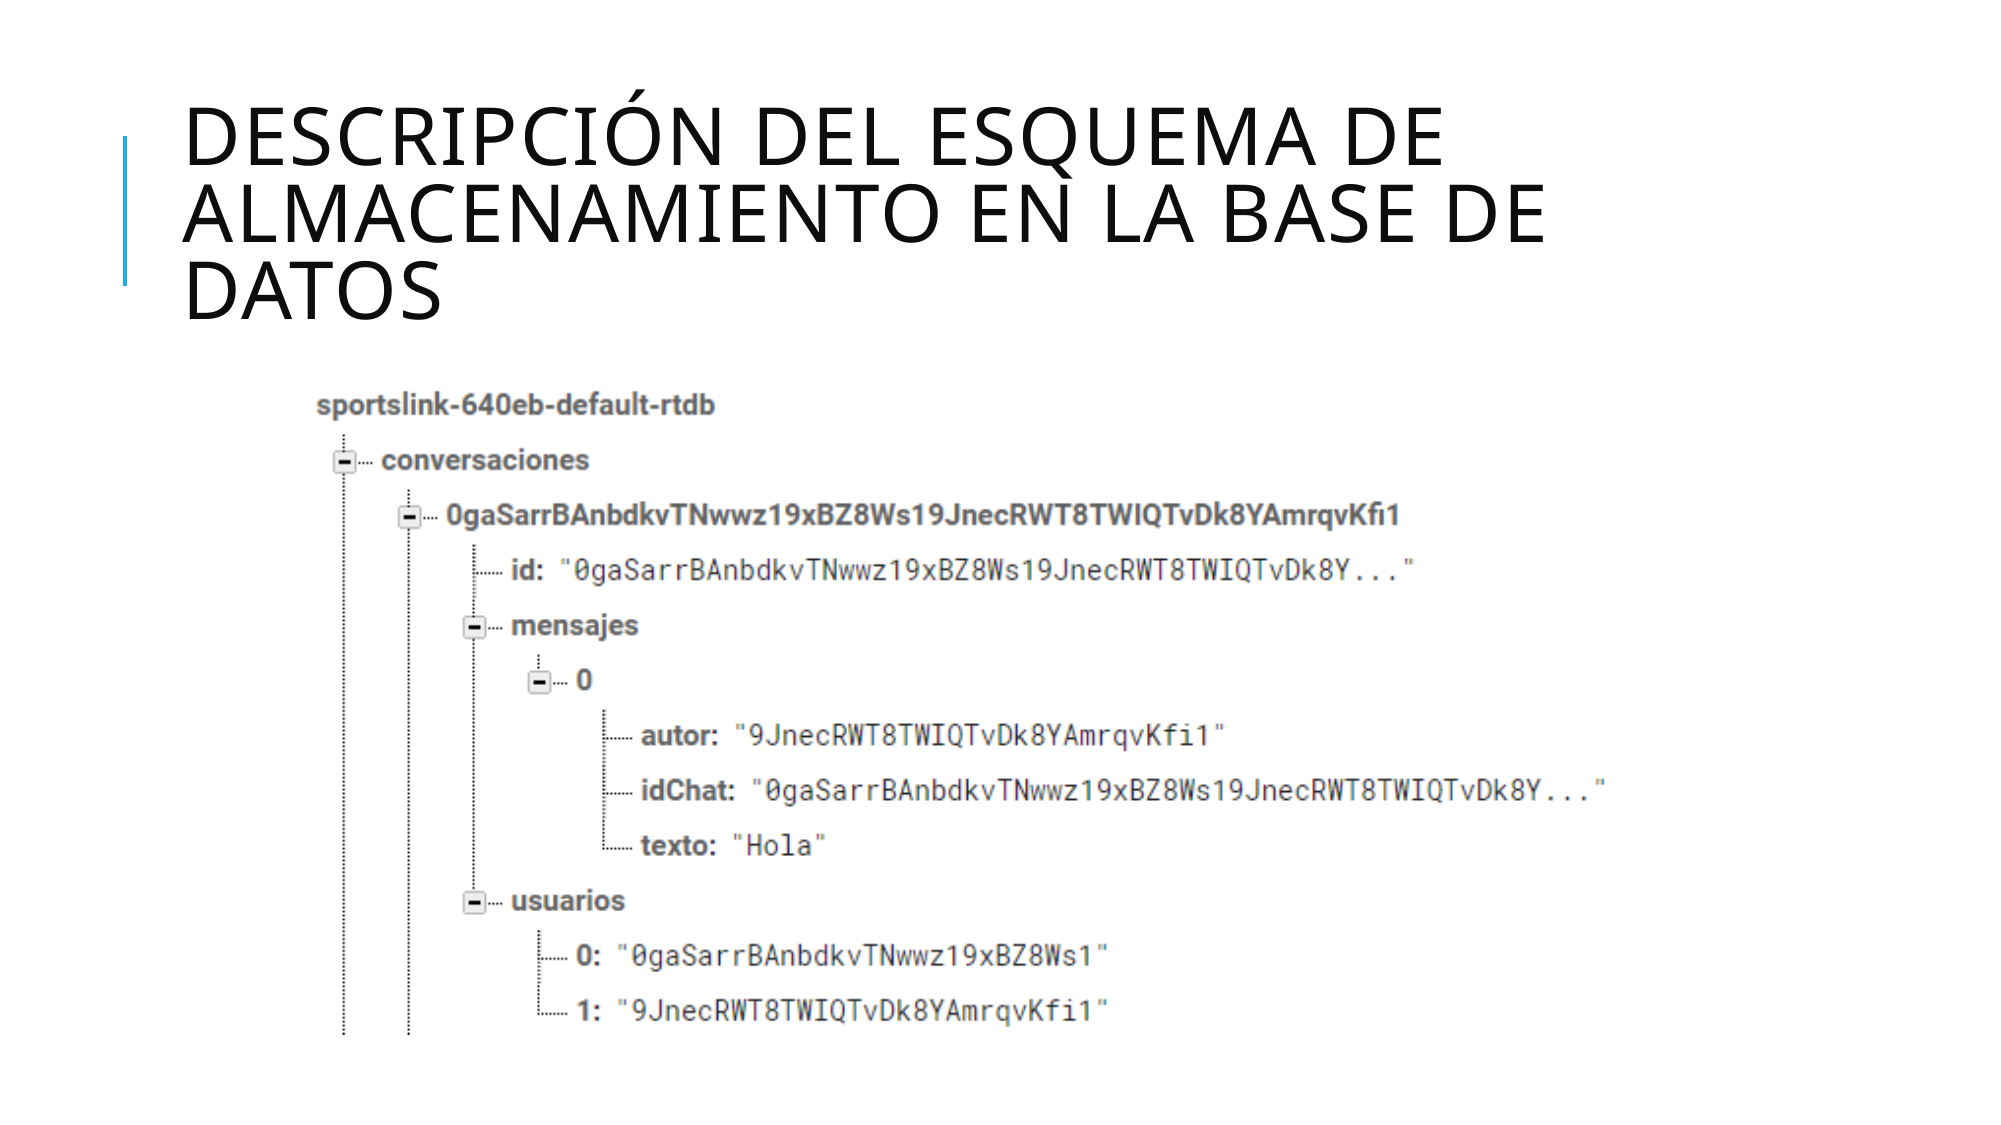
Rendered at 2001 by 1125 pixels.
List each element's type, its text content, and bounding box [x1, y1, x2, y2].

picture [298, 374, 1633, 1036]
title Descripción del esquema de almacenamiento en la base de datos [168, 96, 1763, 342]
